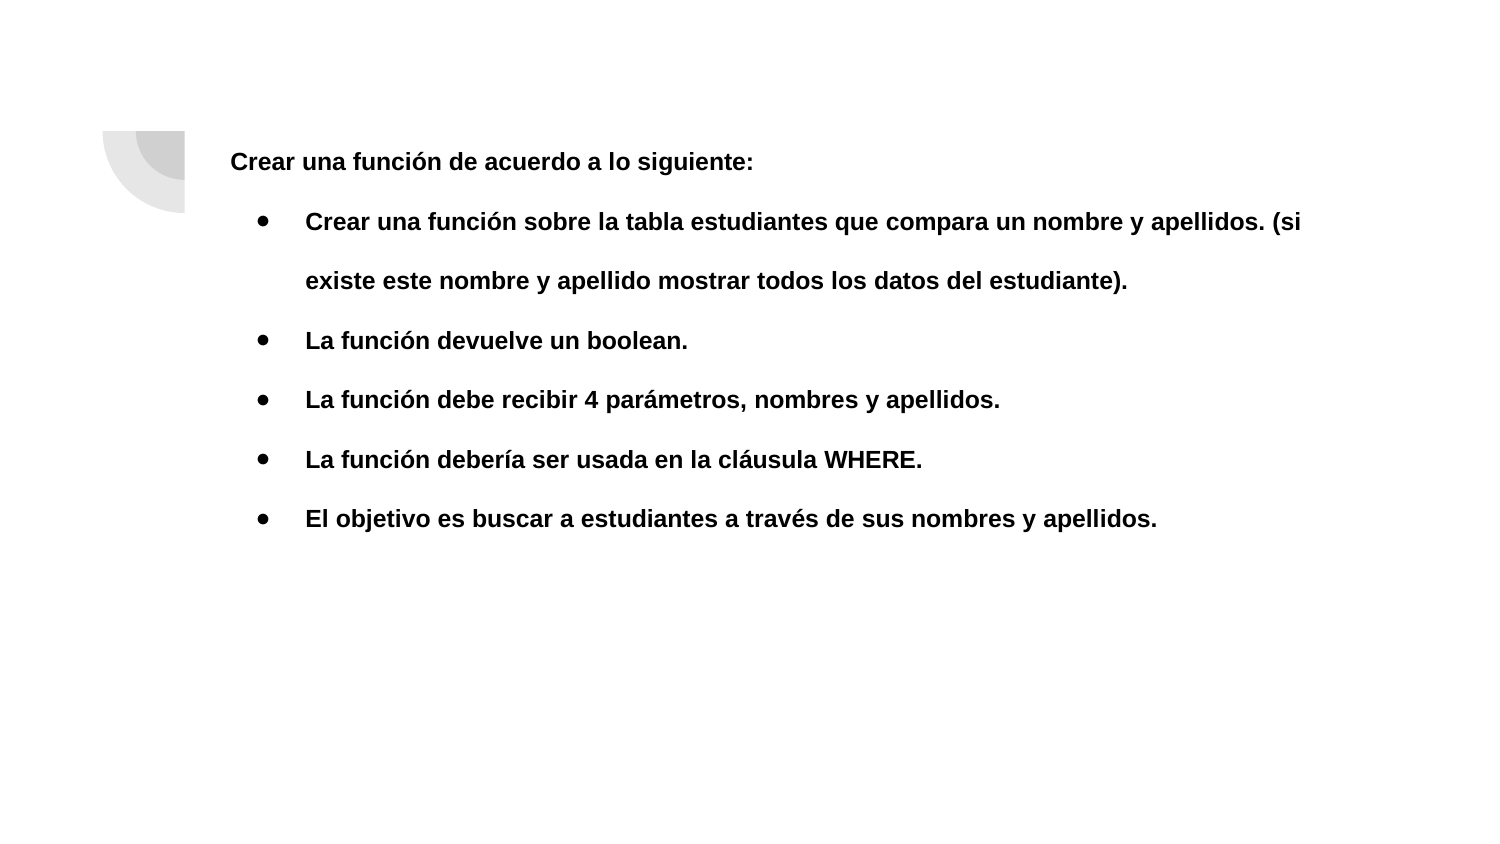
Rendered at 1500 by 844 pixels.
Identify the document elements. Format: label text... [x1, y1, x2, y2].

title Crear una función de acuerdo a lo siguiente: Crear una función sobre la tabla estudiantes que compara un nombre y apellidos. (si existe este nombre y apellido mostrar todos los datos del estudiante). La función devuelve un boolean. La función debe recibir 4 parámetros, nombres y apellidos. La función debería ser usada en la cláusula WHERE. El objetivo es buscar a estudiantes a través de sus nombres y apellidos. [215, 226, 1369, 422]
